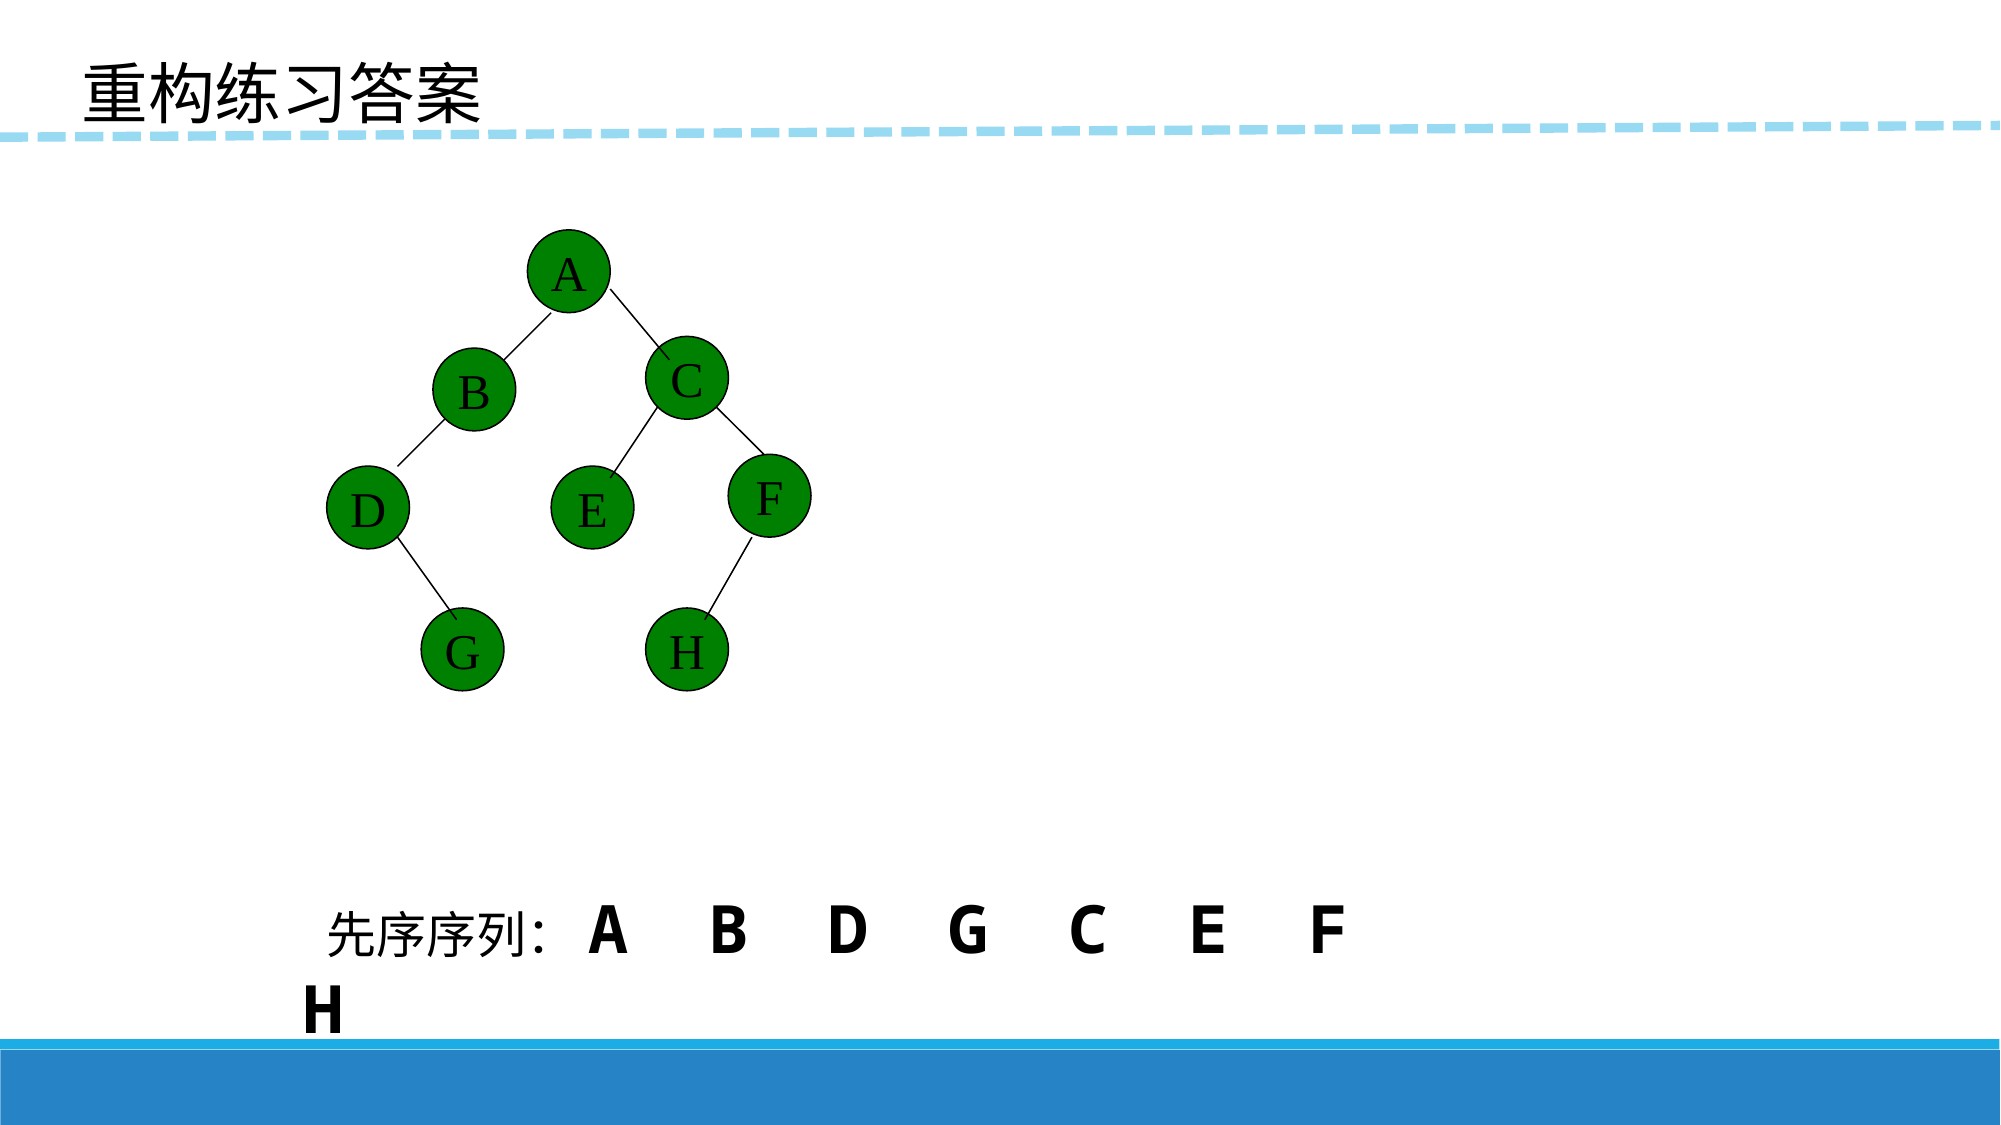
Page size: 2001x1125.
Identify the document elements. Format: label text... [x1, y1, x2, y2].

text_box F [728, 454, 812, 538]
text_box C [645, 336, 729, 420]
text_box 重构练习答案 [66, 43, 918, 121]
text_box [0, 124, 2000, 138]
text_box H [645, 607, 729, 691]
text_box E [551, 466, 634, 549]
text_box 先序序列：A B D G C E F H [288, 879, 1429, 1055]
text_box D [326, 466, 410, 549]
text_box G [421, 607, 504, 691]
text_box A [527, 229, 611, 313]
text_box B [432, 348, 516, 431]
